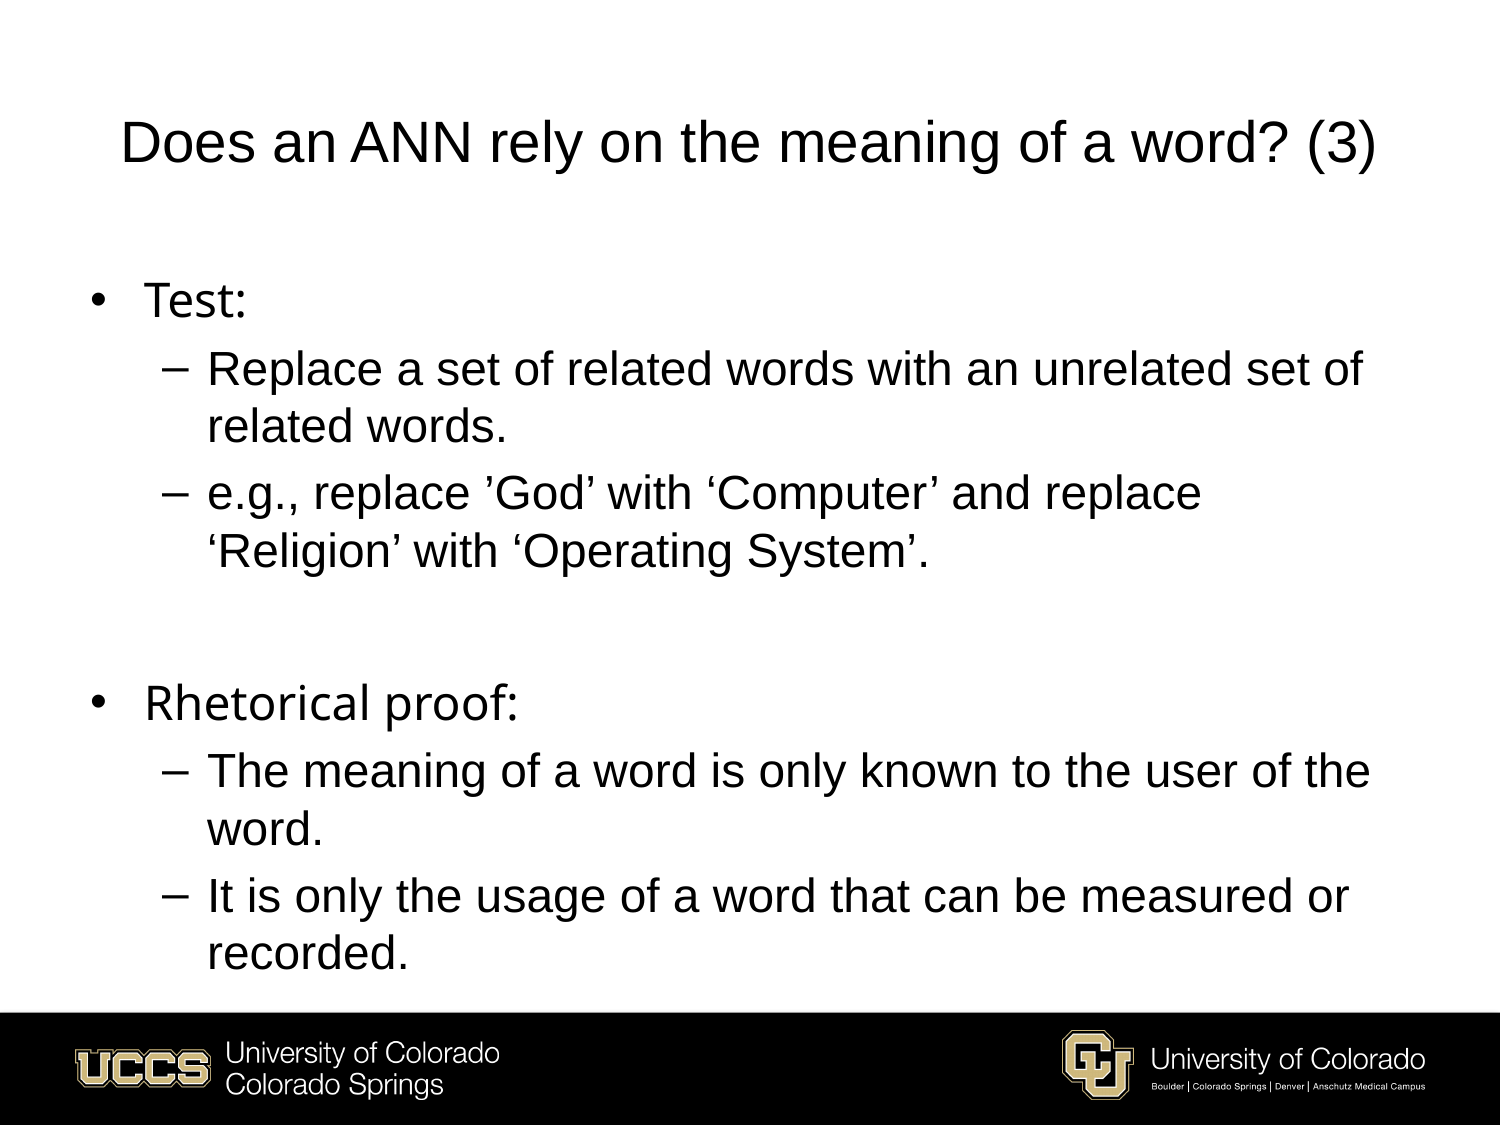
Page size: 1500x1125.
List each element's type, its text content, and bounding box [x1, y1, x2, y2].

picture [75, 1041, 499, 1100]
picture [1062, 1030, 1425, 1100]
list Test: Replace a set of related words with an unrelated set of related words. e.g., replace ’God’ with ‘Computer’ and replace ‘Religion’ with ‘Operating System’. Rhetorical proof: The meaning of a word is only known to the user of the word. It is only the usage of a word that can be measured or recorded. [75, 262, 1425, 988]
title Does an ANN rely on the meaning of a word? (3) [75, 45, 1425, 233]
